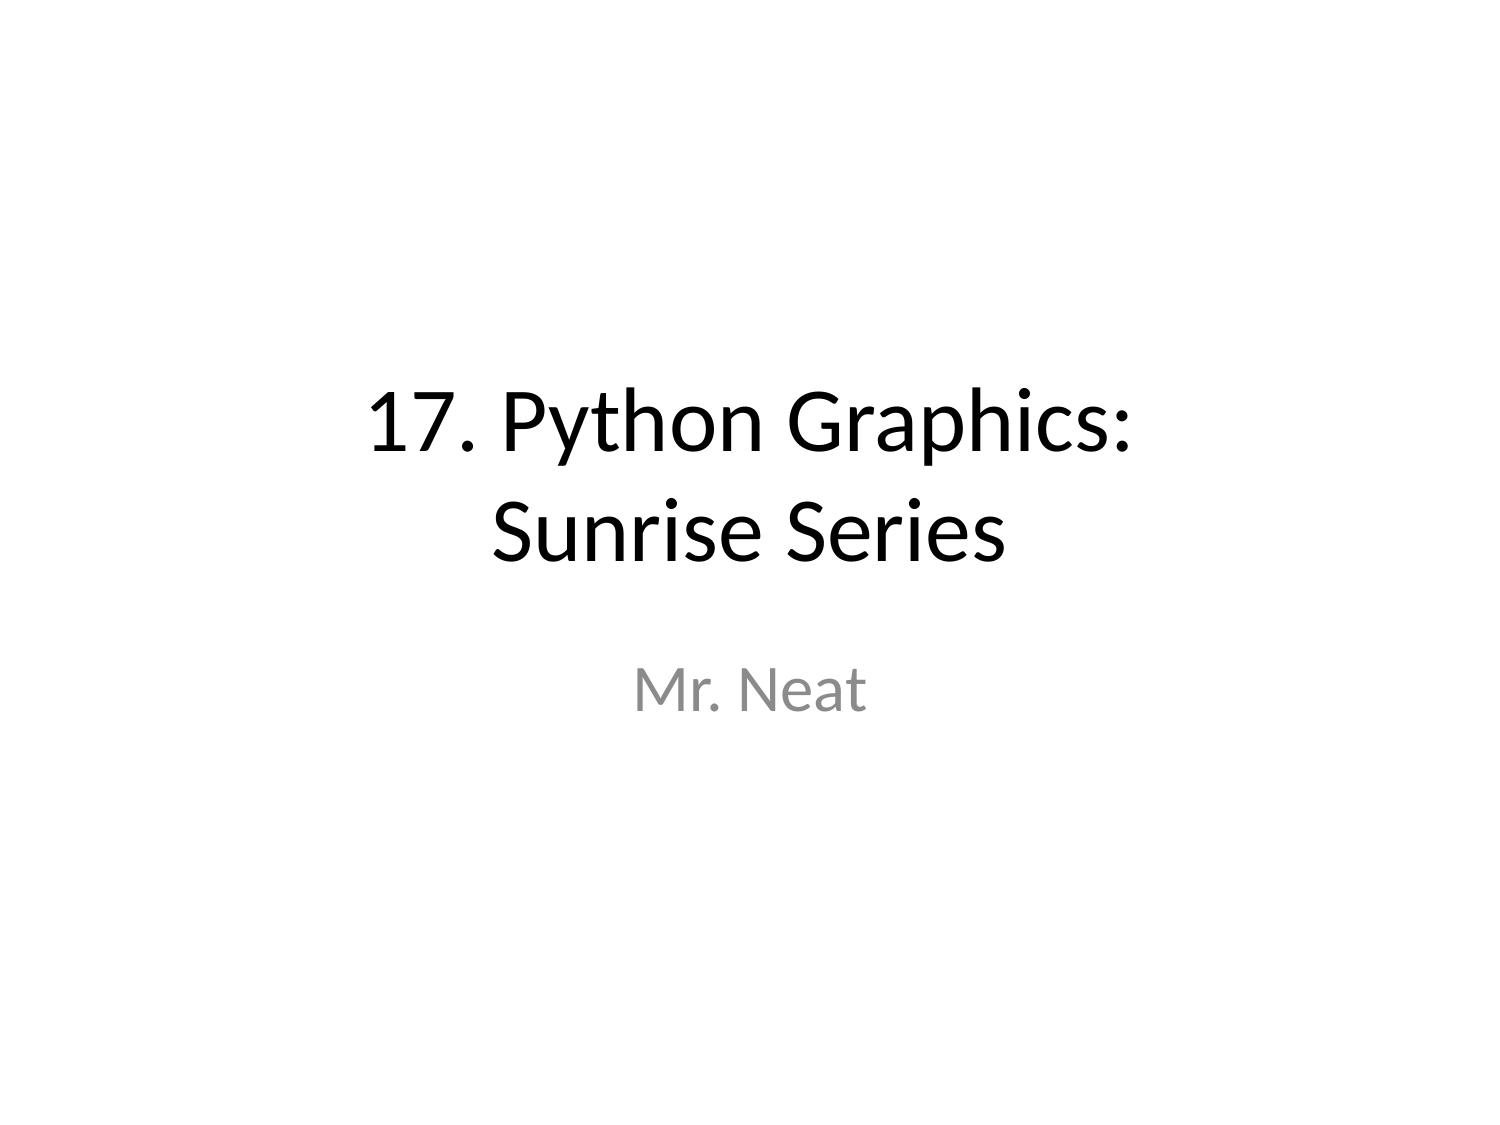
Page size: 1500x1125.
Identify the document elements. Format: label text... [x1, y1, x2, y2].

title 17. Python Graphics: Sunrise Series [112, 349, 1388, 591]
subtitle Mr. Neat [225, 637, 1275, 925]
